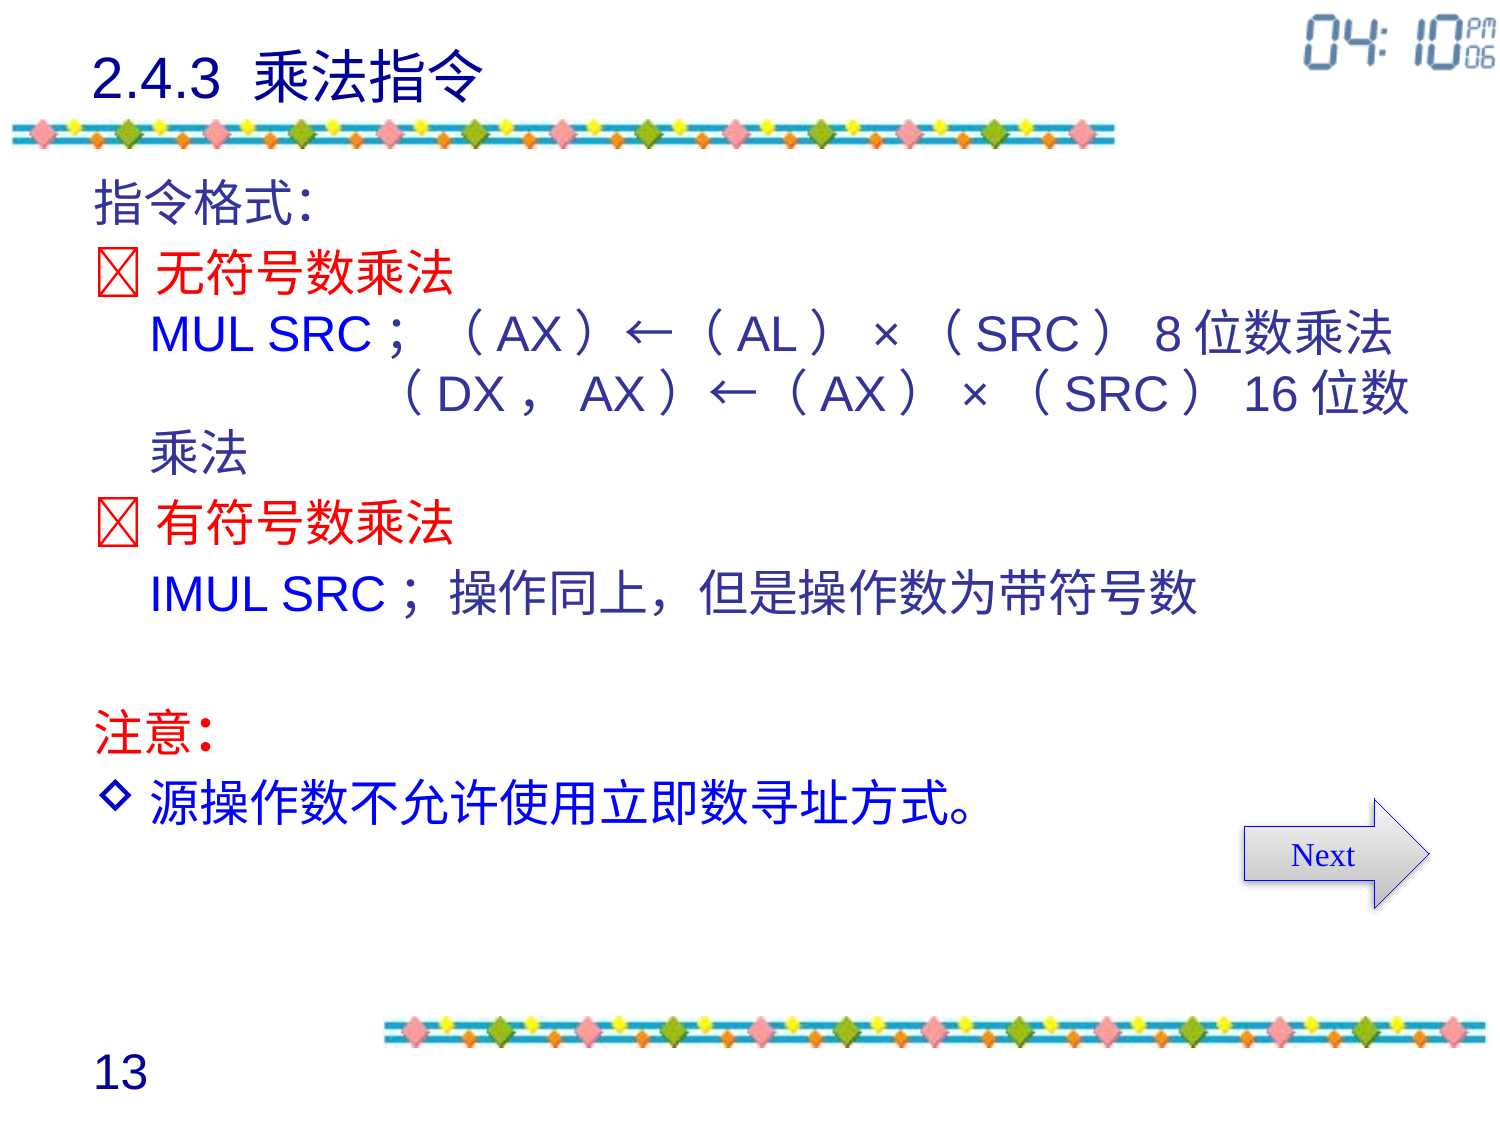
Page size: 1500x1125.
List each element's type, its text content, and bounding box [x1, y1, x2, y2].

picture [11, 119, 1117, 149]
picture [1299, 0, 1500, 88]
title 2.4.3 乘法指令 [76, 31, 1282, 120]
text_box Next [1244, 798, 1430, 909]
picture [383, 1016, 1488, 1048]
list 指令格式： 无符号数乘法 MUL SRC；（AX）←（AL）×（SRC）8位数乘法 （DX，AX）←（AX）×（SRC）16位数乘法 有符号数乘法 IMUL SRC；操作同上，但是操作数为带符号数 注意： 源操作数不允许使用立即数寻址方式。 [78, 163, 1466, 1006]
